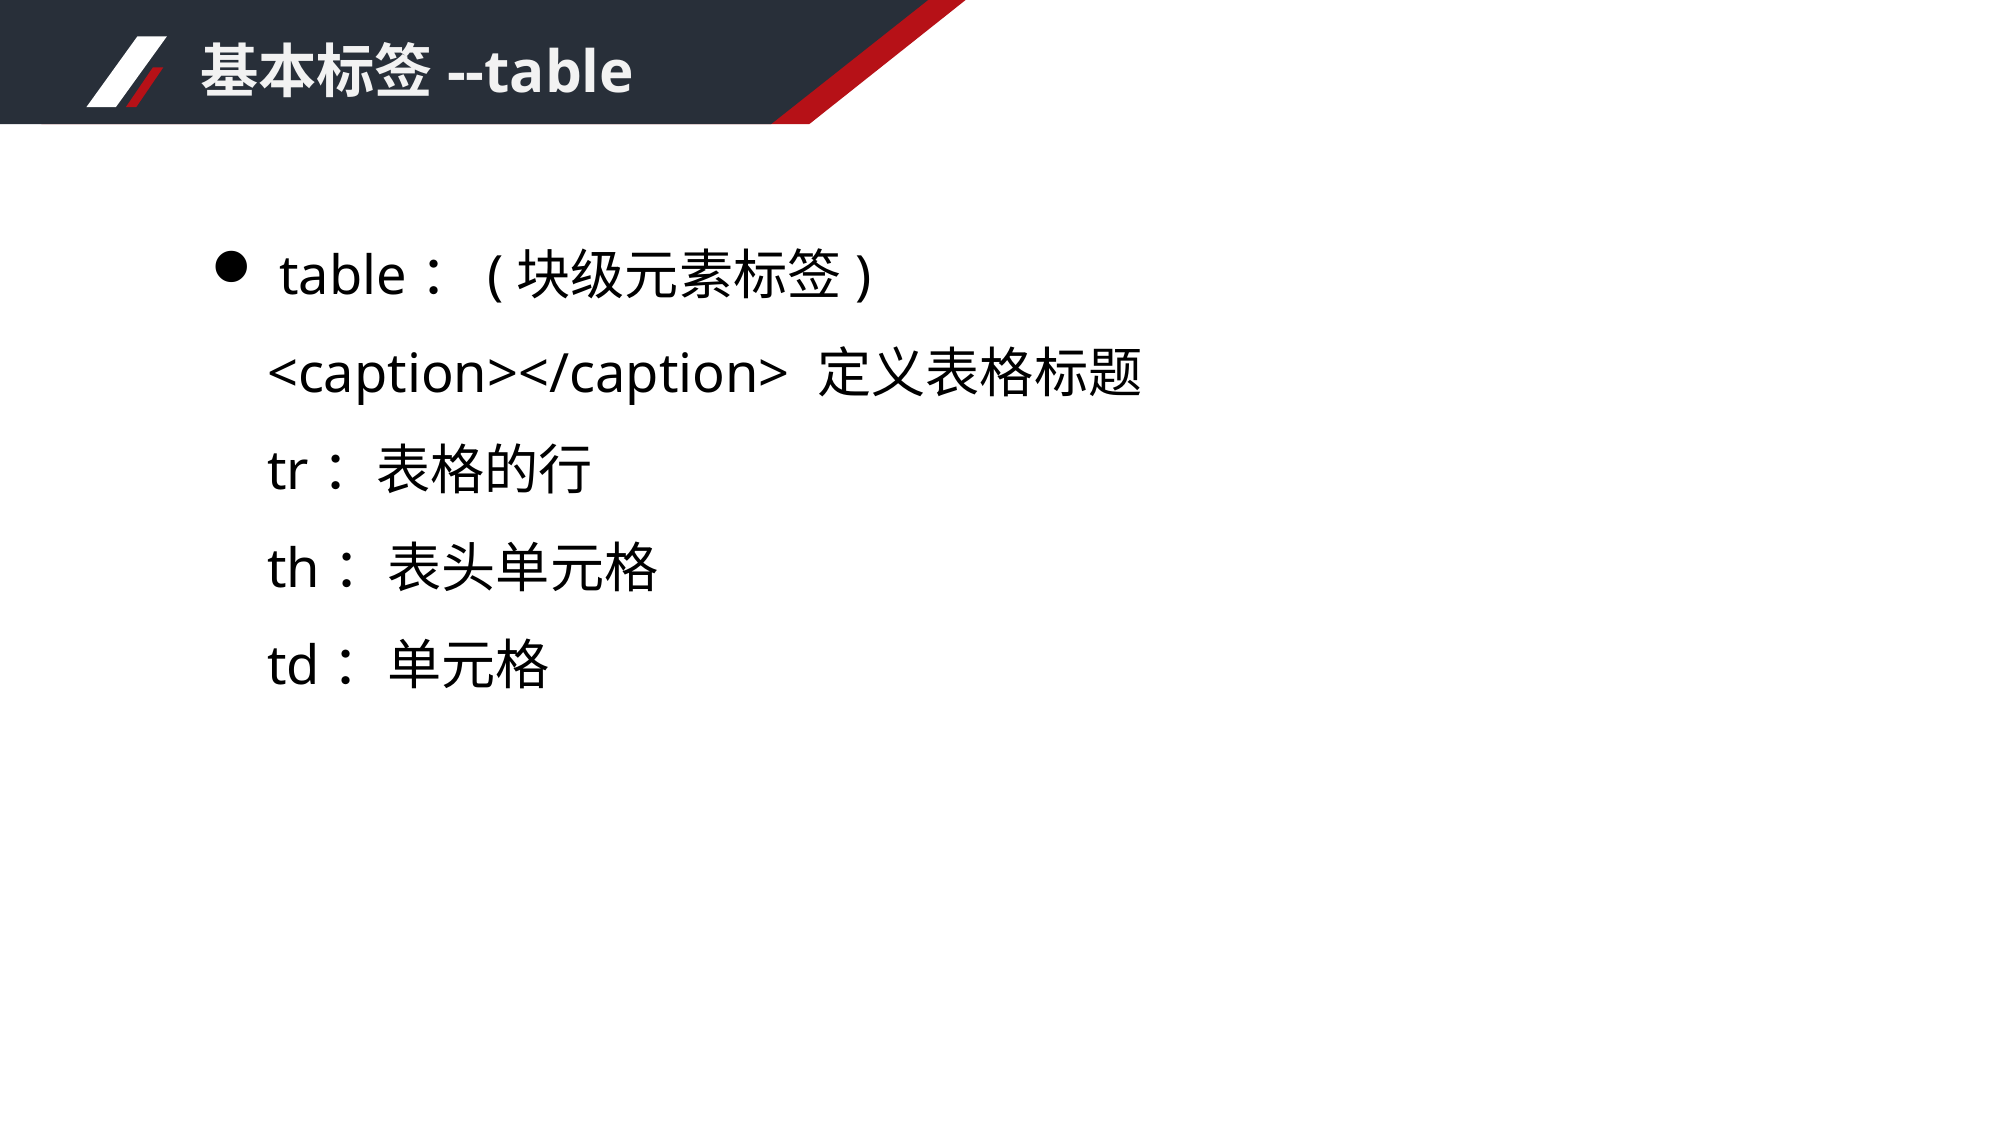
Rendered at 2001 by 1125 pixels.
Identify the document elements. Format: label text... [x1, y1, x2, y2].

text_box 基本标签--table [185, 26, 794, 112]
text_box table：(块级元素标签) <caption></caption> 定义表格标题 tr：表格的行 th：表头单元格 td：单元格 [196, 200, 1158, 801]
